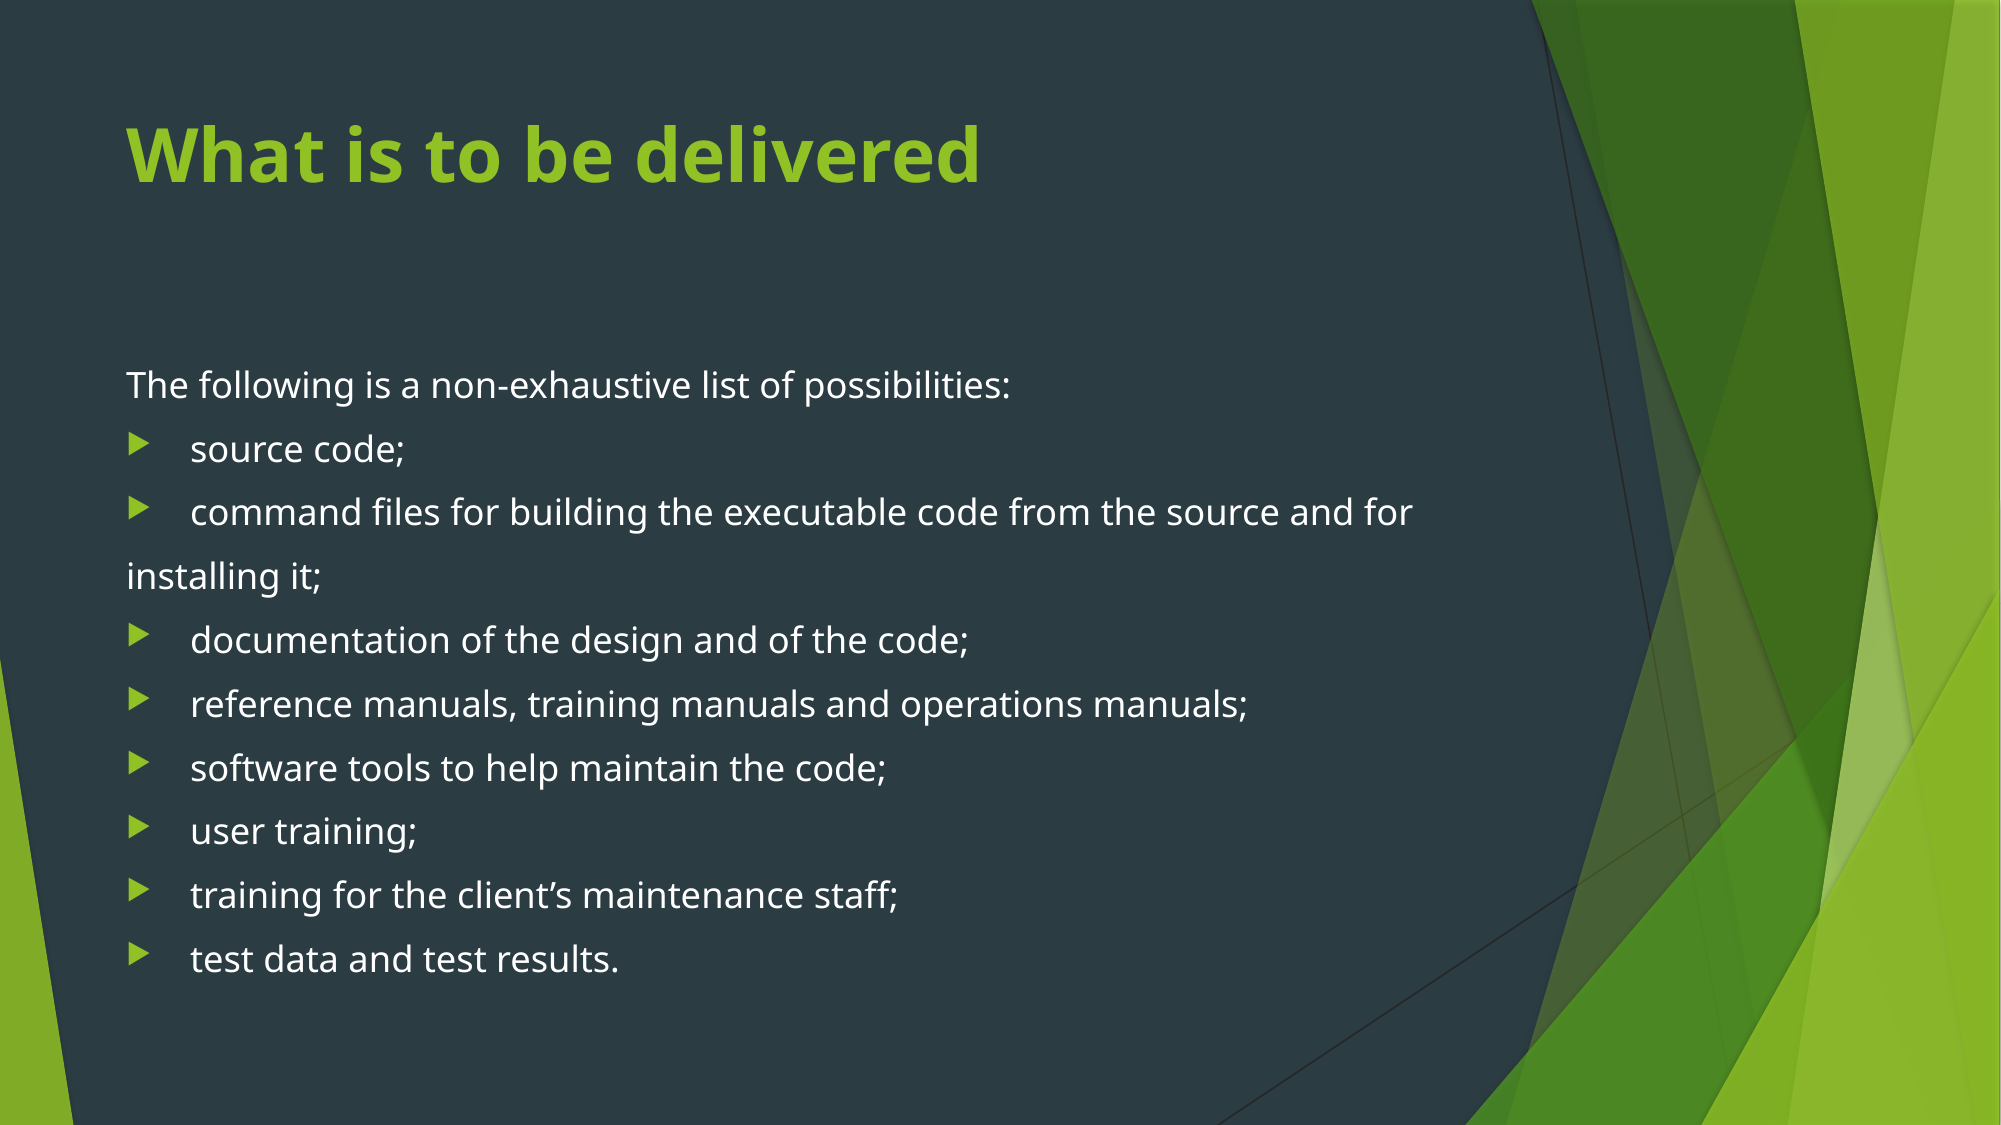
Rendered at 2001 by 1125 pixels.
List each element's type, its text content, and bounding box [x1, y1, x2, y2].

title What is to be delivered [111, 99, 1522, 317]
list The following is a non-exhaustive list of possibilities: source code; command files for building the executable code from the source and for installing it; documentation of the design and of the code; reference manuals, training manuals and operations manuals; software tools to help maintain the code; user training; training for the client’s maintenance staff; test data and test results. [111, 354, 1522, 992]
